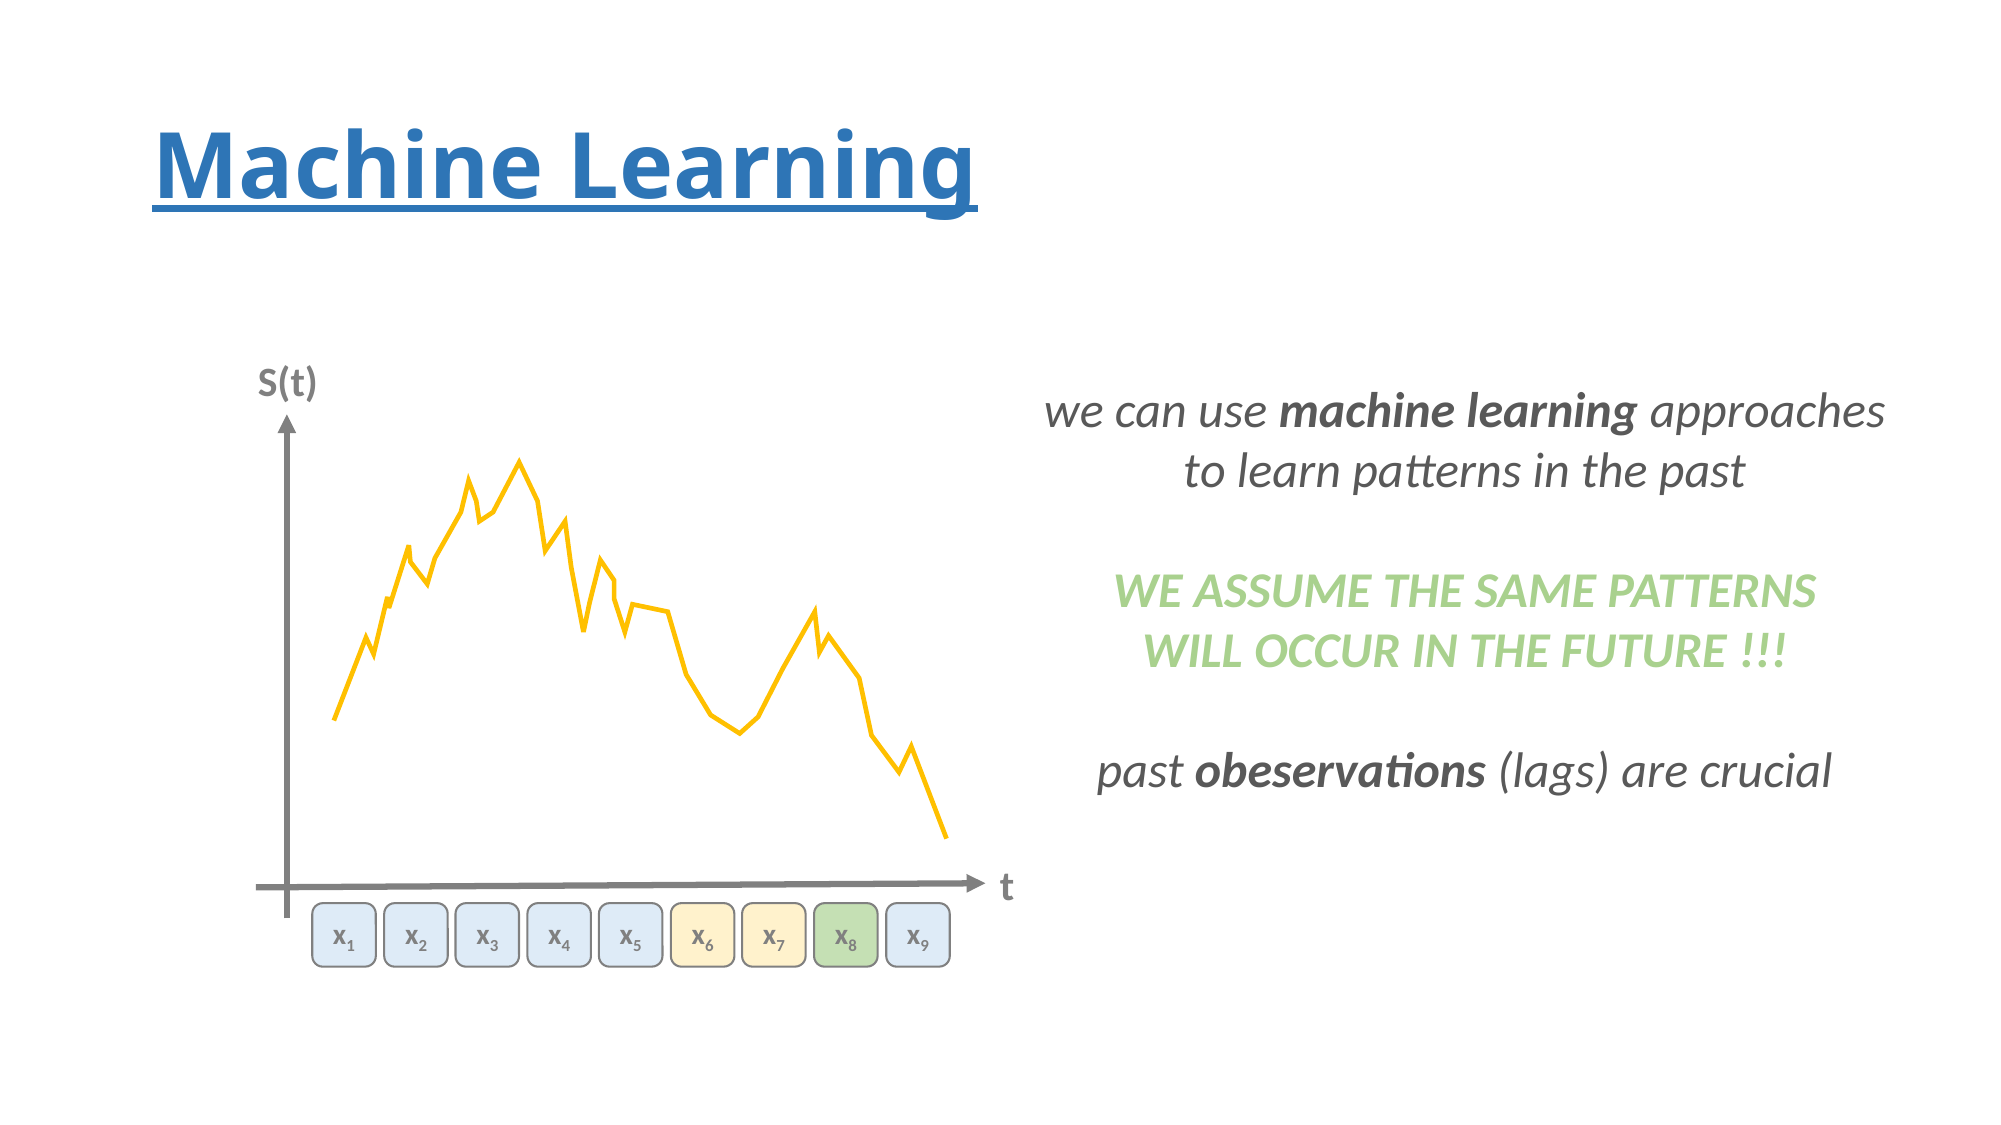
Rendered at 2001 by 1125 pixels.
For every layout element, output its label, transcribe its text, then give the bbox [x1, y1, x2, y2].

text_box x8 [813, 902, 879, 968]
text_box t [985, 850, 1029, 916]
text_box x9 [885, 902, 951, 968]
text_box x2 [383, 902, 449, 968]
text_box x1 [311, 902, 377, 968]
text_box S(t) [243, 347, 334, 413]
text_box x3 [454, 902, 521, 968]
text_box x4 [526, 902, 592, 968]
text_box x5 [597, 902, 664, 968]
text_box x7 [741, 902, 807, 968]
title Machine Learning [137, 59, 1863, 278]
text_box x6 [669, 902, 736, 968]
text_box [332, 459, 948, 840]
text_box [255, 883, 986, 888]
text_box we can use machine learning approaches to learn patterns in the past WE ASSUME THE SAME PATTERNS WILL OCCUR IN THE FUTURE !!! past obeservations (lags) are crucial [1029, 370, 1901, 925]
